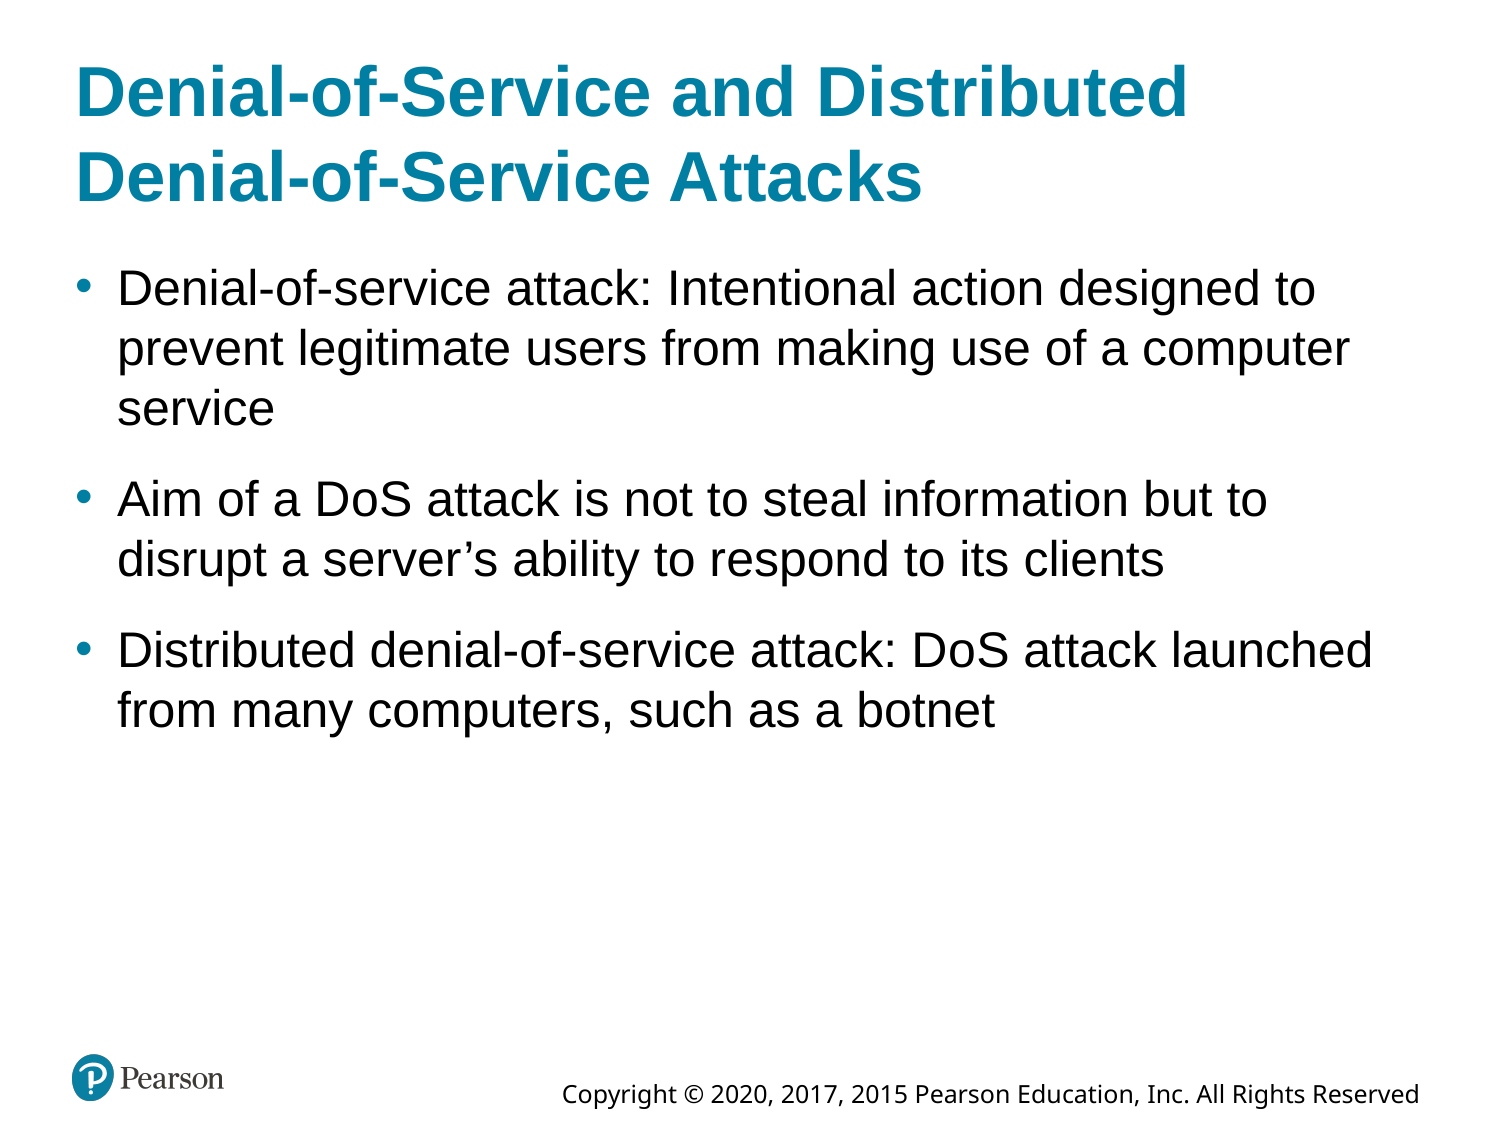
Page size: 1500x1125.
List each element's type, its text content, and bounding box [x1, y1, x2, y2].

picture [72, 1087, 83, 1101]
picture [80, 1063, 106, 1088]
title Denial-of-Service and Distributed Denial-of-Service Attacks [75, 35, 1425, 216]
list Denial-of-service attack: Intentional action designed to prevent legitimate users from making use of a computer service Aim of a D o S attack is not to steal information but to disrupt a server’s ability to respond to its clients Distributed denial-of-service attack: D o S attack launched from many computers, such as a botnet [75, 255, 1425, 983]
picture [98, 1054, 224, 1101]
picture [72, 1054, 88, 1070]
